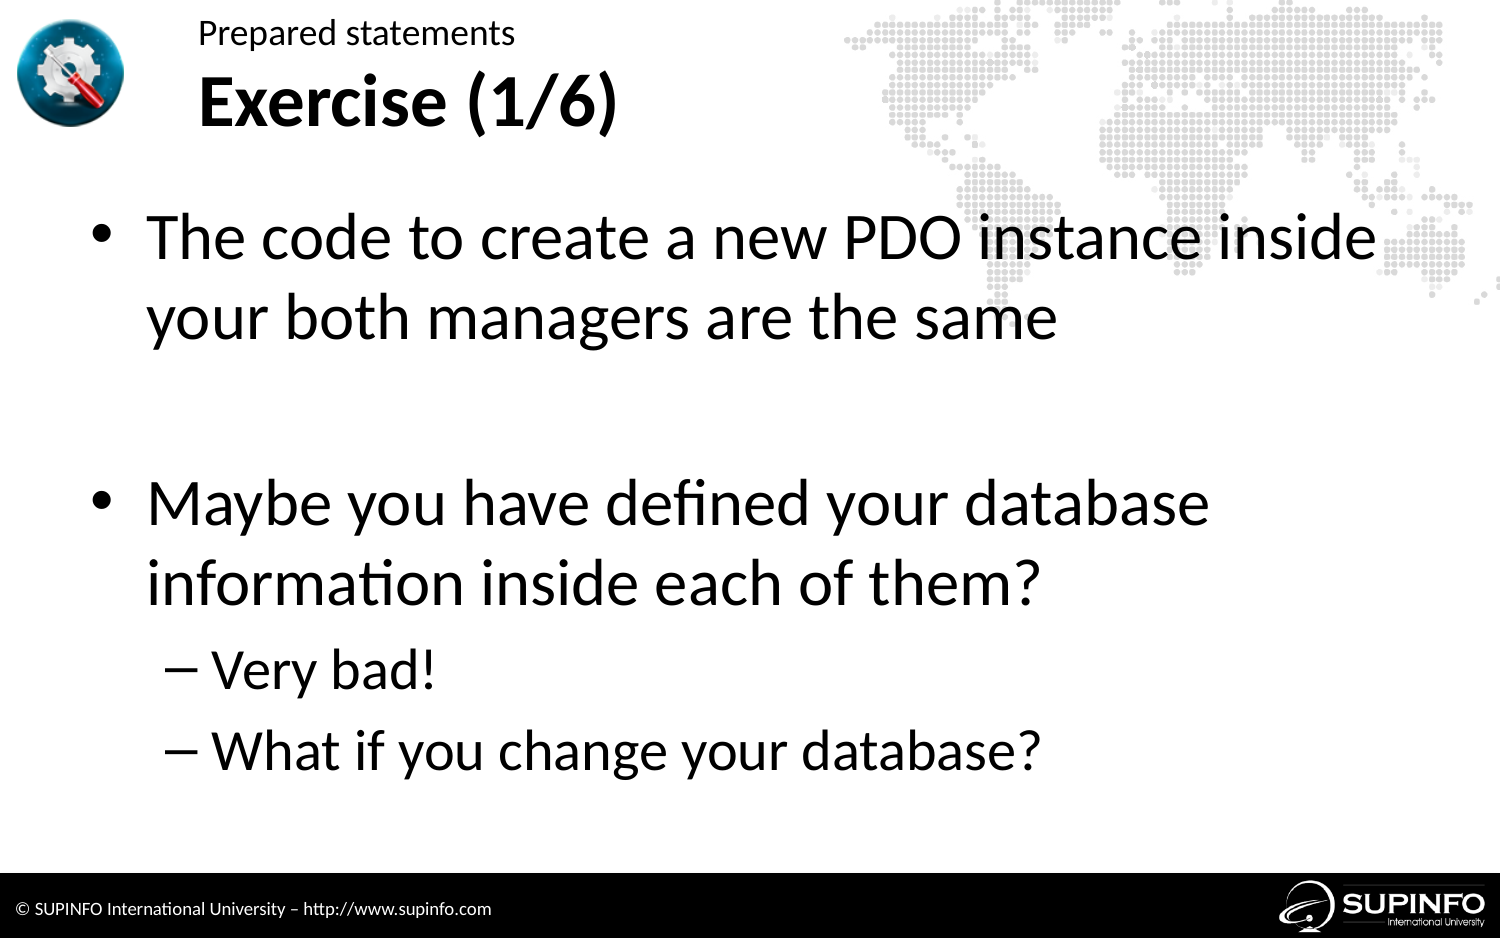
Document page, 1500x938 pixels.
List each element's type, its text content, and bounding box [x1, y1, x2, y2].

picture [37, 37, 104, 108]
picture [17, 19, 125, 127]
list The code to create a new PDO instance inside your both managers are the same Maybe you have defined your database information inside each of them? Very bad! What if you change your database? [75, 185, 1459, 880]
list Prepared statements [183, 0, 1459, 56]
picture [844, 0, 1500, 327]
picture [1269, 870, 1494, 938]
title Exercise (1/6) [183, 56, 1459, 138]
